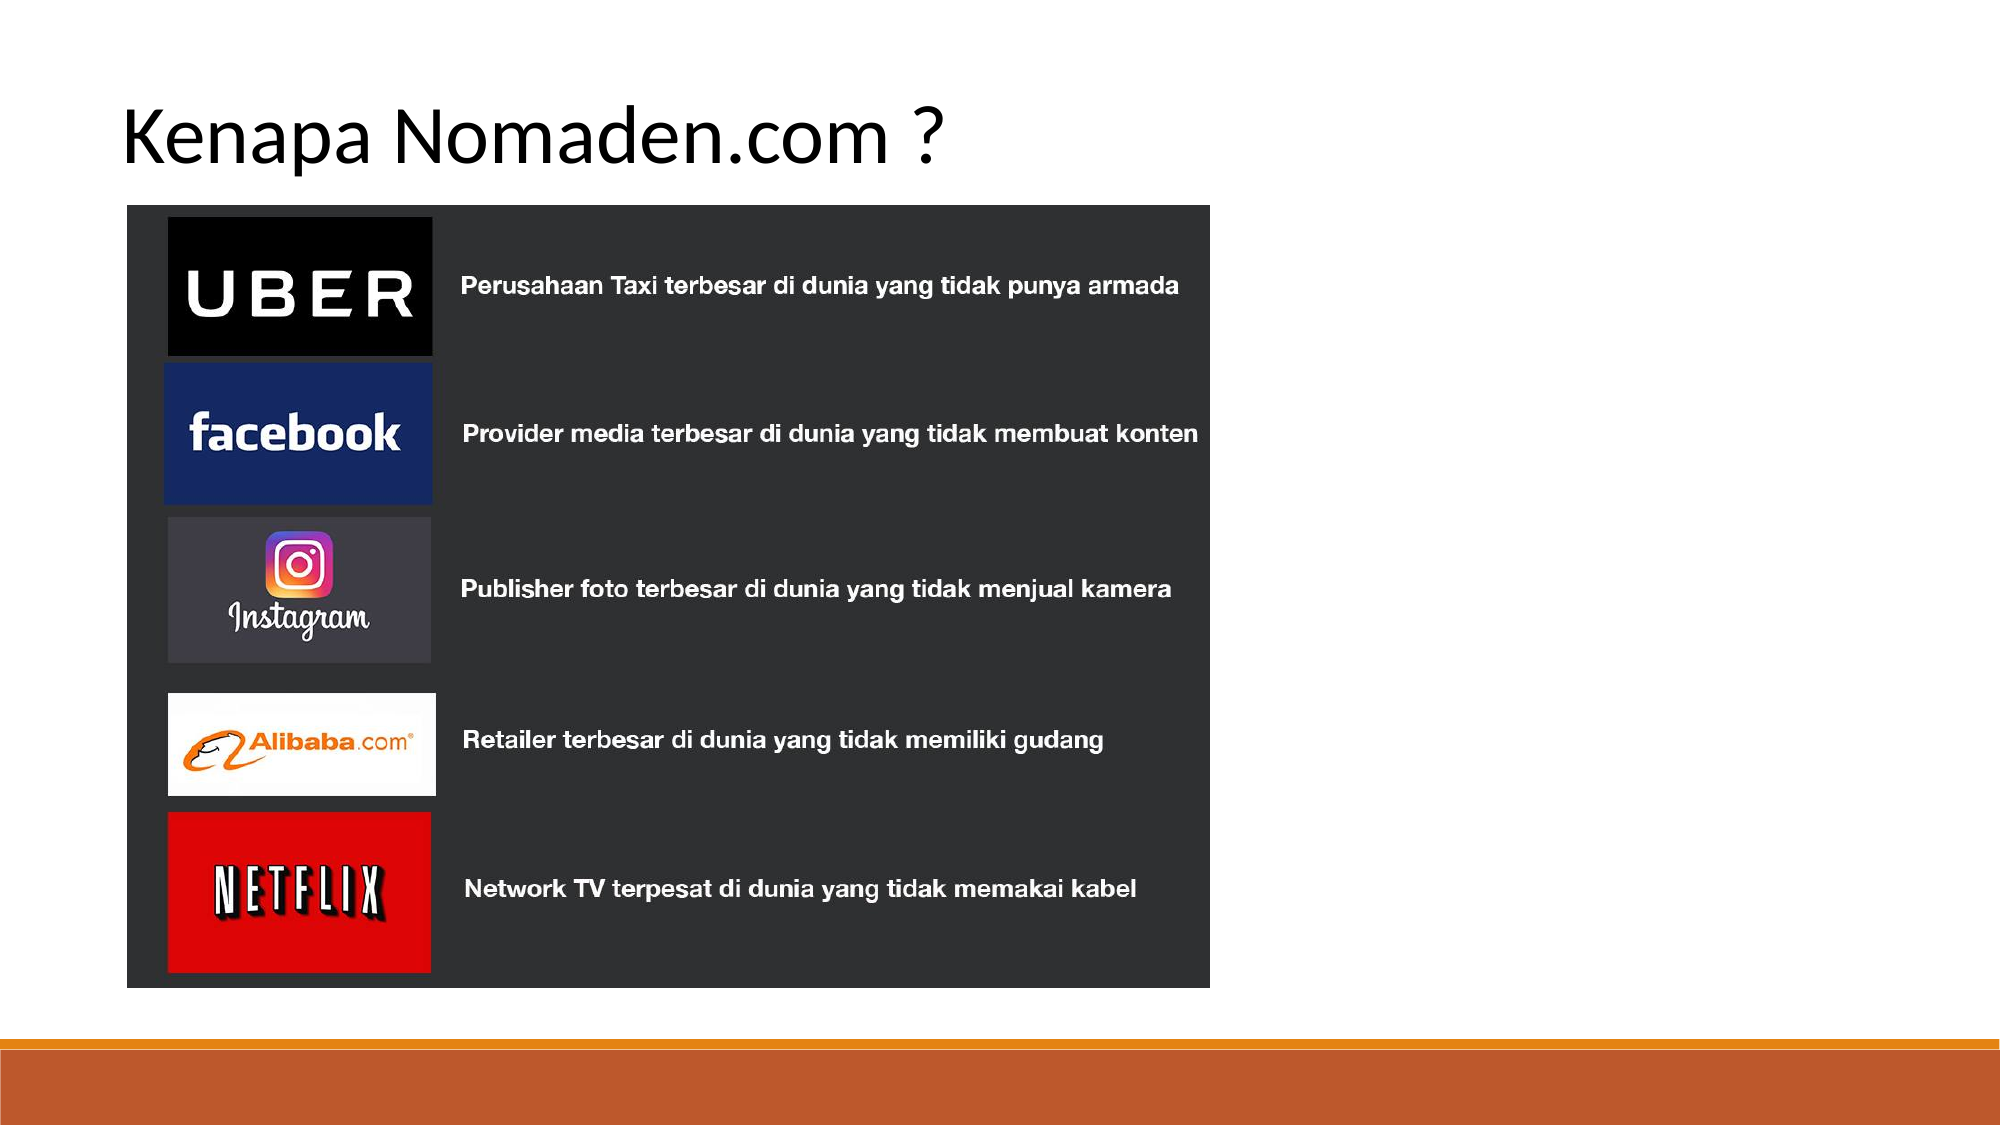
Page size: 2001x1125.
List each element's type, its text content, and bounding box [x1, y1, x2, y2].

picture [126, 204, 1211, 988]
text_box Kenapa Nomaden.com ? [108, 72, 1367, 188]
